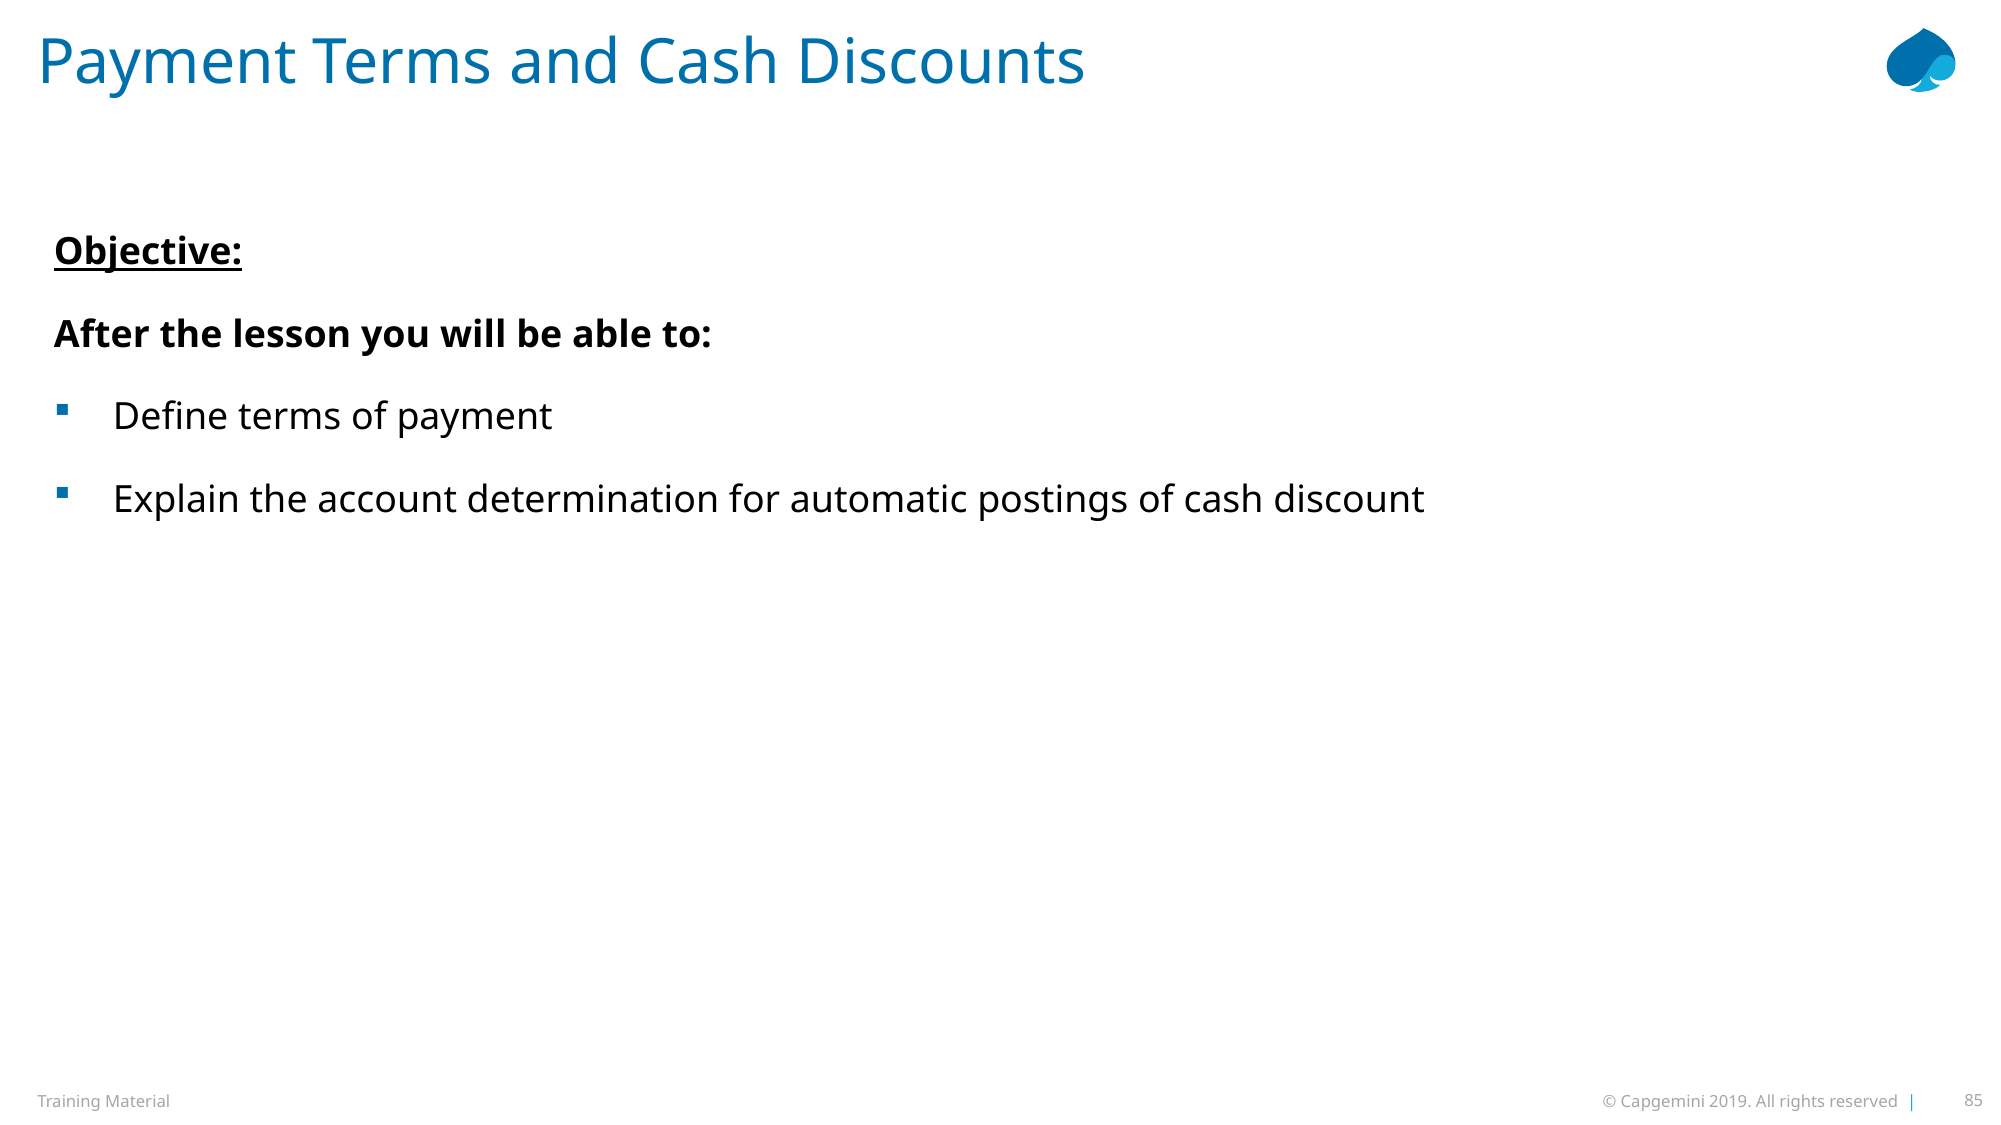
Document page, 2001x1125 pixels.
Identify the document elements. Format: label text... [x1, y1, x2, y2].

title Payment Terms and Cash Discounts [37, 0, 1863, 119]
text_box Objective: After the lesson you will be able to: Define terms of payment Explain the account determination for automatic postings of cash discount [39, 219, 1955, 528]
